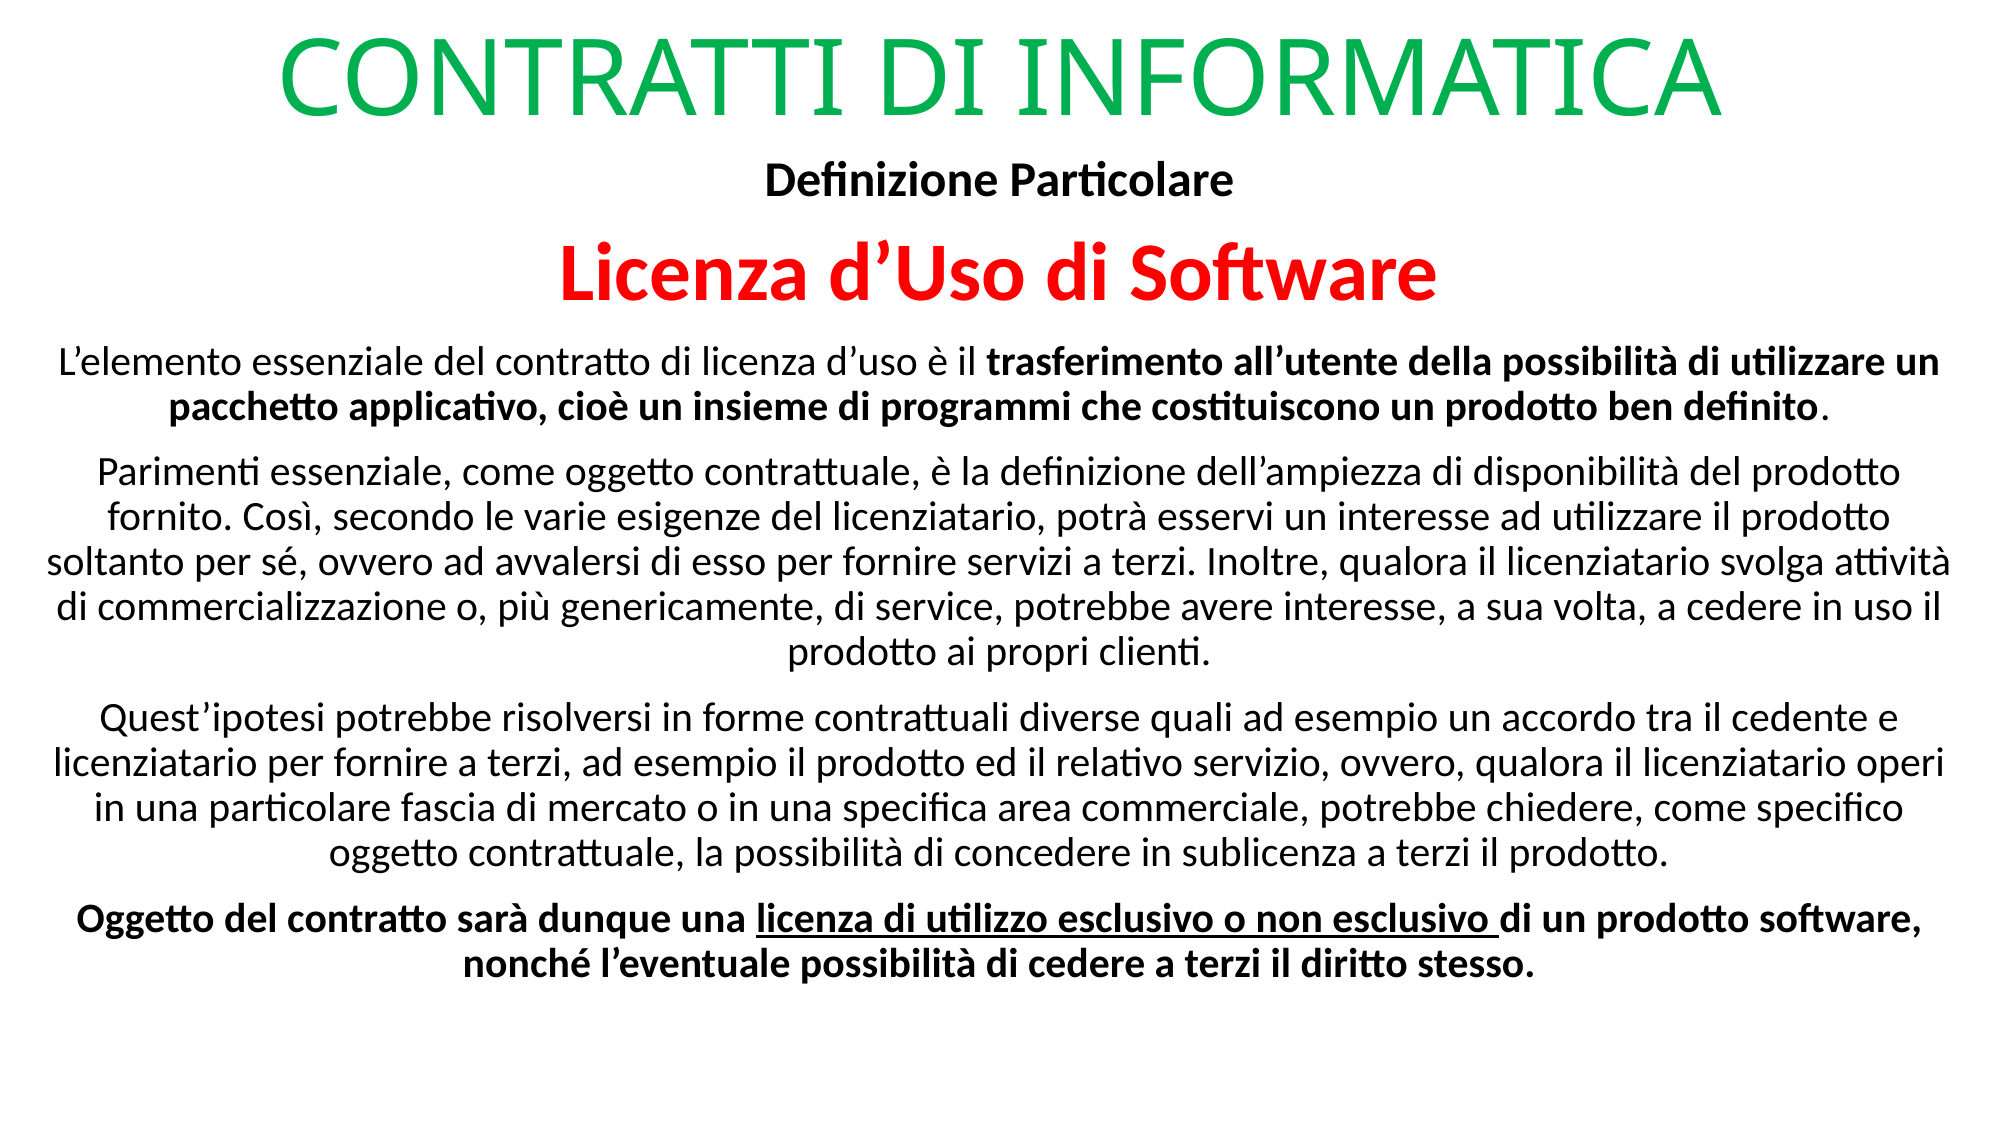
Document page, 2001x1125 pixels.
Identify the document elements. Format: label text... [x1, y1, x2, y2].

subtitle Definizione Particolare Licenza d’Uso di Software L’elemento essenziale del contratto di licenza d’uso è il trasferimento all’utente della possibilità di utilizzare un pacchetto applicativo, cioè un insieme di programmi che costituiscono un prodotto ben definito. Parimenti essenziale, come oggetto contrattuale, è la definizione dell’ampiezza di disponibilità del prodotto fornito. Così, secondo le varie esigenze del licenziatario, potrà esservi un interesse ad utilizzare il prodotto soltanto per sé, ovvero ad avvalersi di esso per fornire servizi a terzi. Inoltre, qualora il licenziatario svolga attività di commercializzazione o, più genericamente, di service, potrebbe avere interesse, a sua volta, a cedere in uso il prodotto ai propri clienti. Quest’ipotesi potrebbe risolversi in forme contrattuali diverse quali ad esempio un accordo tra il cedente e licenziatario per fornire a terzi, ad esempio il prodotto ed il relativo servizio, ovvero, qualora il licenziatario operi in una particolare fascia di mercato o in una specifica area commerciale, potrebbe chiedere, come specifico oggetto contrattuale, la possibilità di concedere in sublicenza a terzi il prodotto. Oggetto del contratto sarà dunque una licenza di utilizzo esclusivo o non esclusivo di un prodotto software, nonché l’eventuale possibilità di cedere a terzi il diritto stesso. [23, 145, 1976, 1125]
title CONTRATTI DI INFORMATICA [249, 0, 1750, 145]
